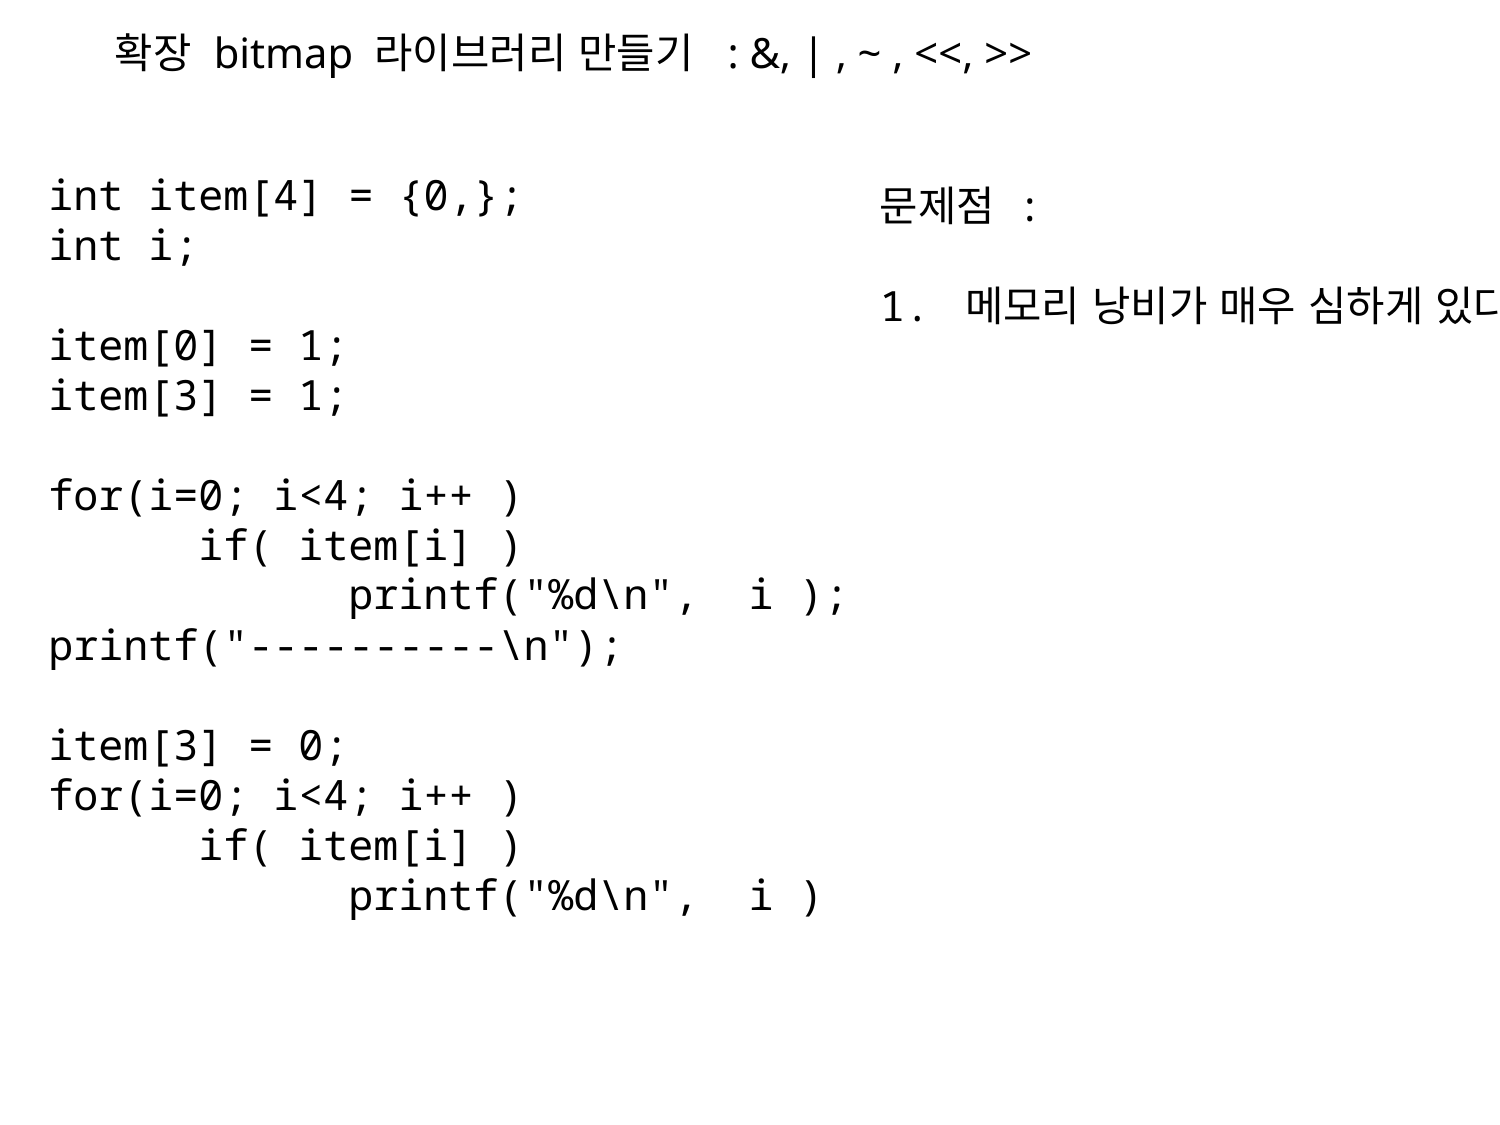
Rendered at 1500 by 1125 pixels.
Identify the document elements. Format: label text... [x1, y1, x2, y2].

text_box 확장 bitmap 라이브러리 만들기 : &, | , ~ , <<, >> [100, 19, 1223, 84]
text_box int item[4] = {0,}; int i; item[0] = 1; item[3] = 1; for(i=0; i<4; i++ ) if( item[i] ) printf("%d\n", i ); printf("----------\n"); item[3] = 0; for(i=0; i<4; i++ ) if( item[i] ) printf("%d\n", i ) [0, 160, 863, 926]
text_box 문제점 : 1. 메모리 낭비가 매우 심하게 있다. [865, 172, 1500, 338]
